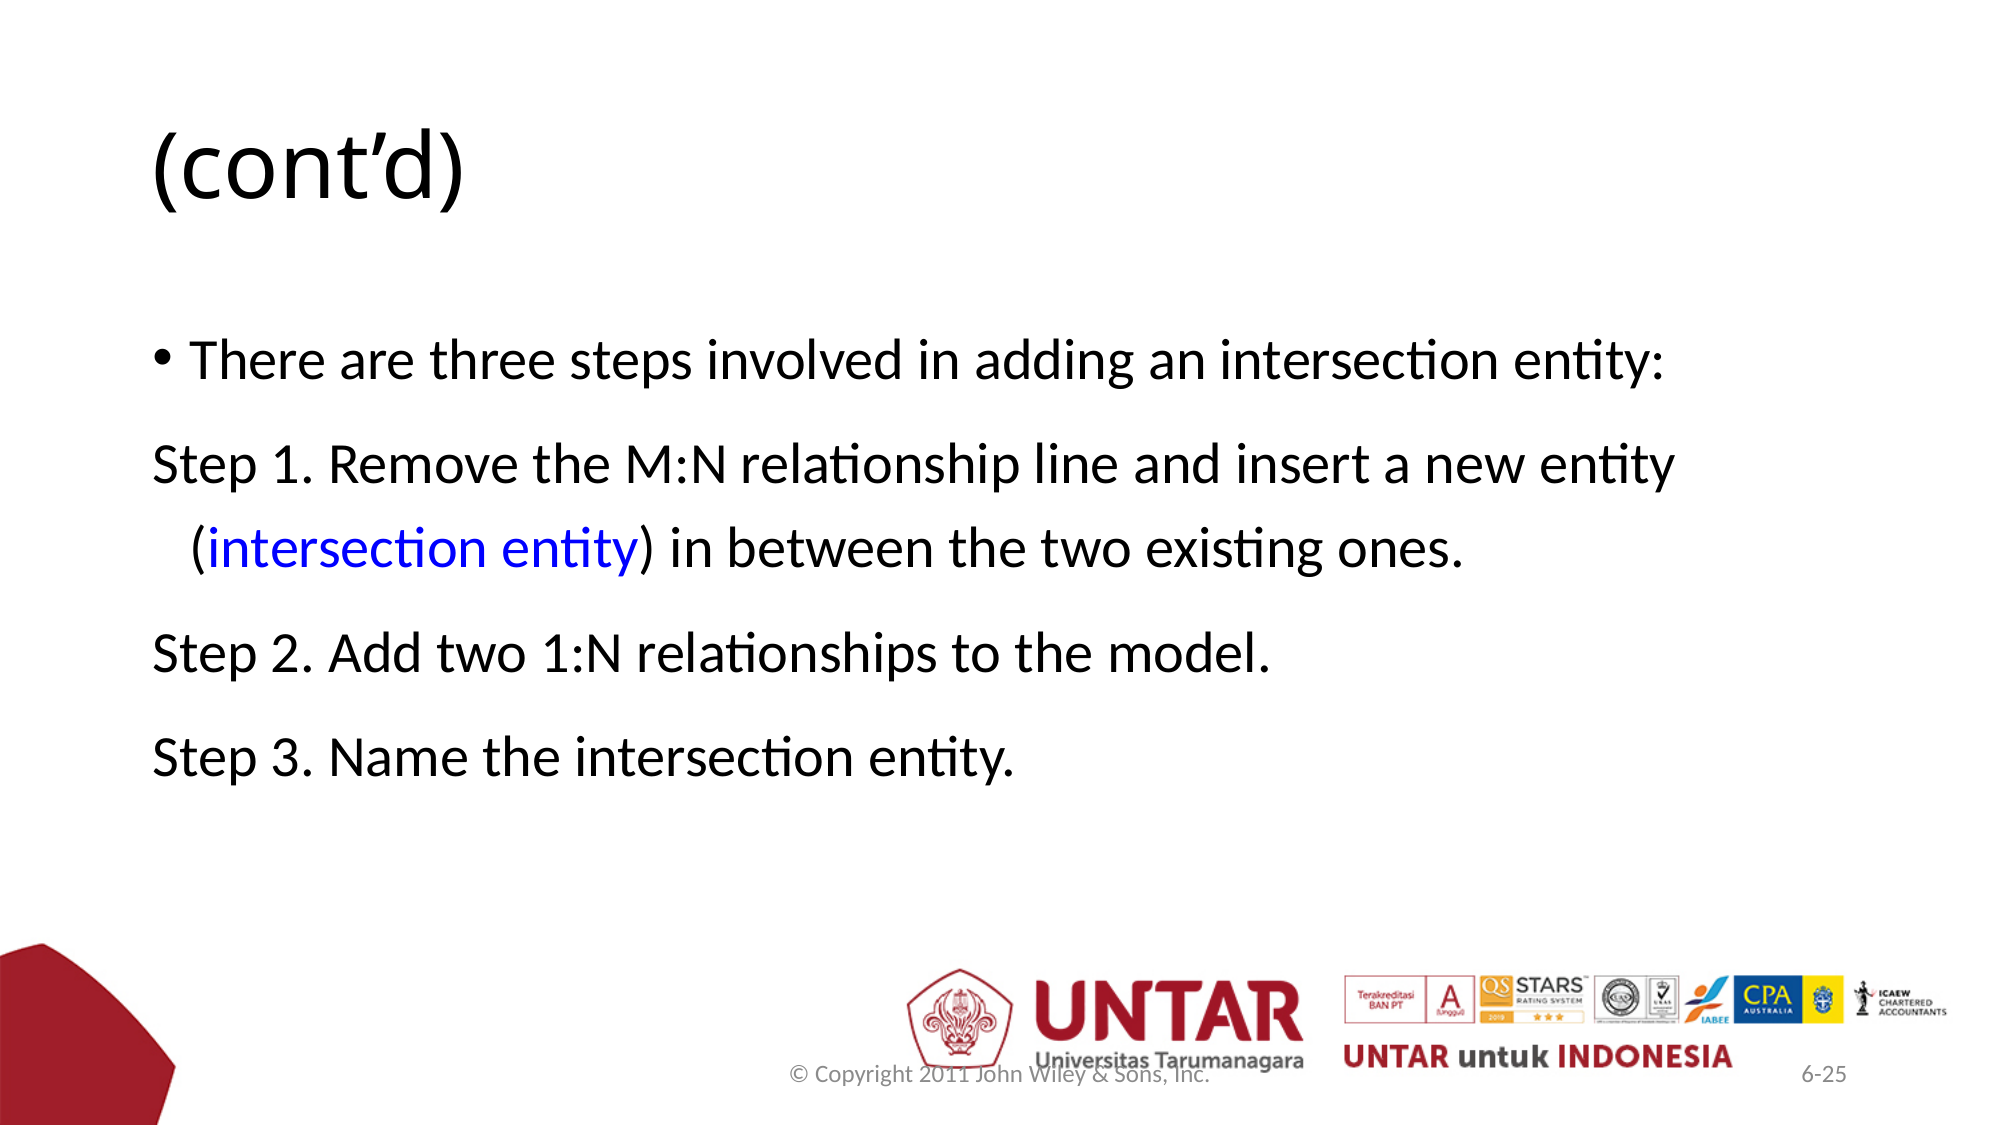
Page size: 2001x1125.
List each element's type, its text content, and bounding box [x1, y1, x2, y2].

list There are three steps involved in adding an intersection entity: Step 1. Remove the M:N relationship line and insert a new entity (intersection entity) in between the two existing ones. Step 2. Add two 1:N relationships to the model. Step 3. Name the intersection entity. [137, 299, 1863, 1014]
title (cont’d) [137, 59, 1863, 278]
slide_number 6-25 [1412, 1042, 1863, 1103]
picture [0, 0, 2001, 1125]
footer © Copyright 2011 John Wiley & Sons, Inc. [662, 1042, 1338, 1103]
